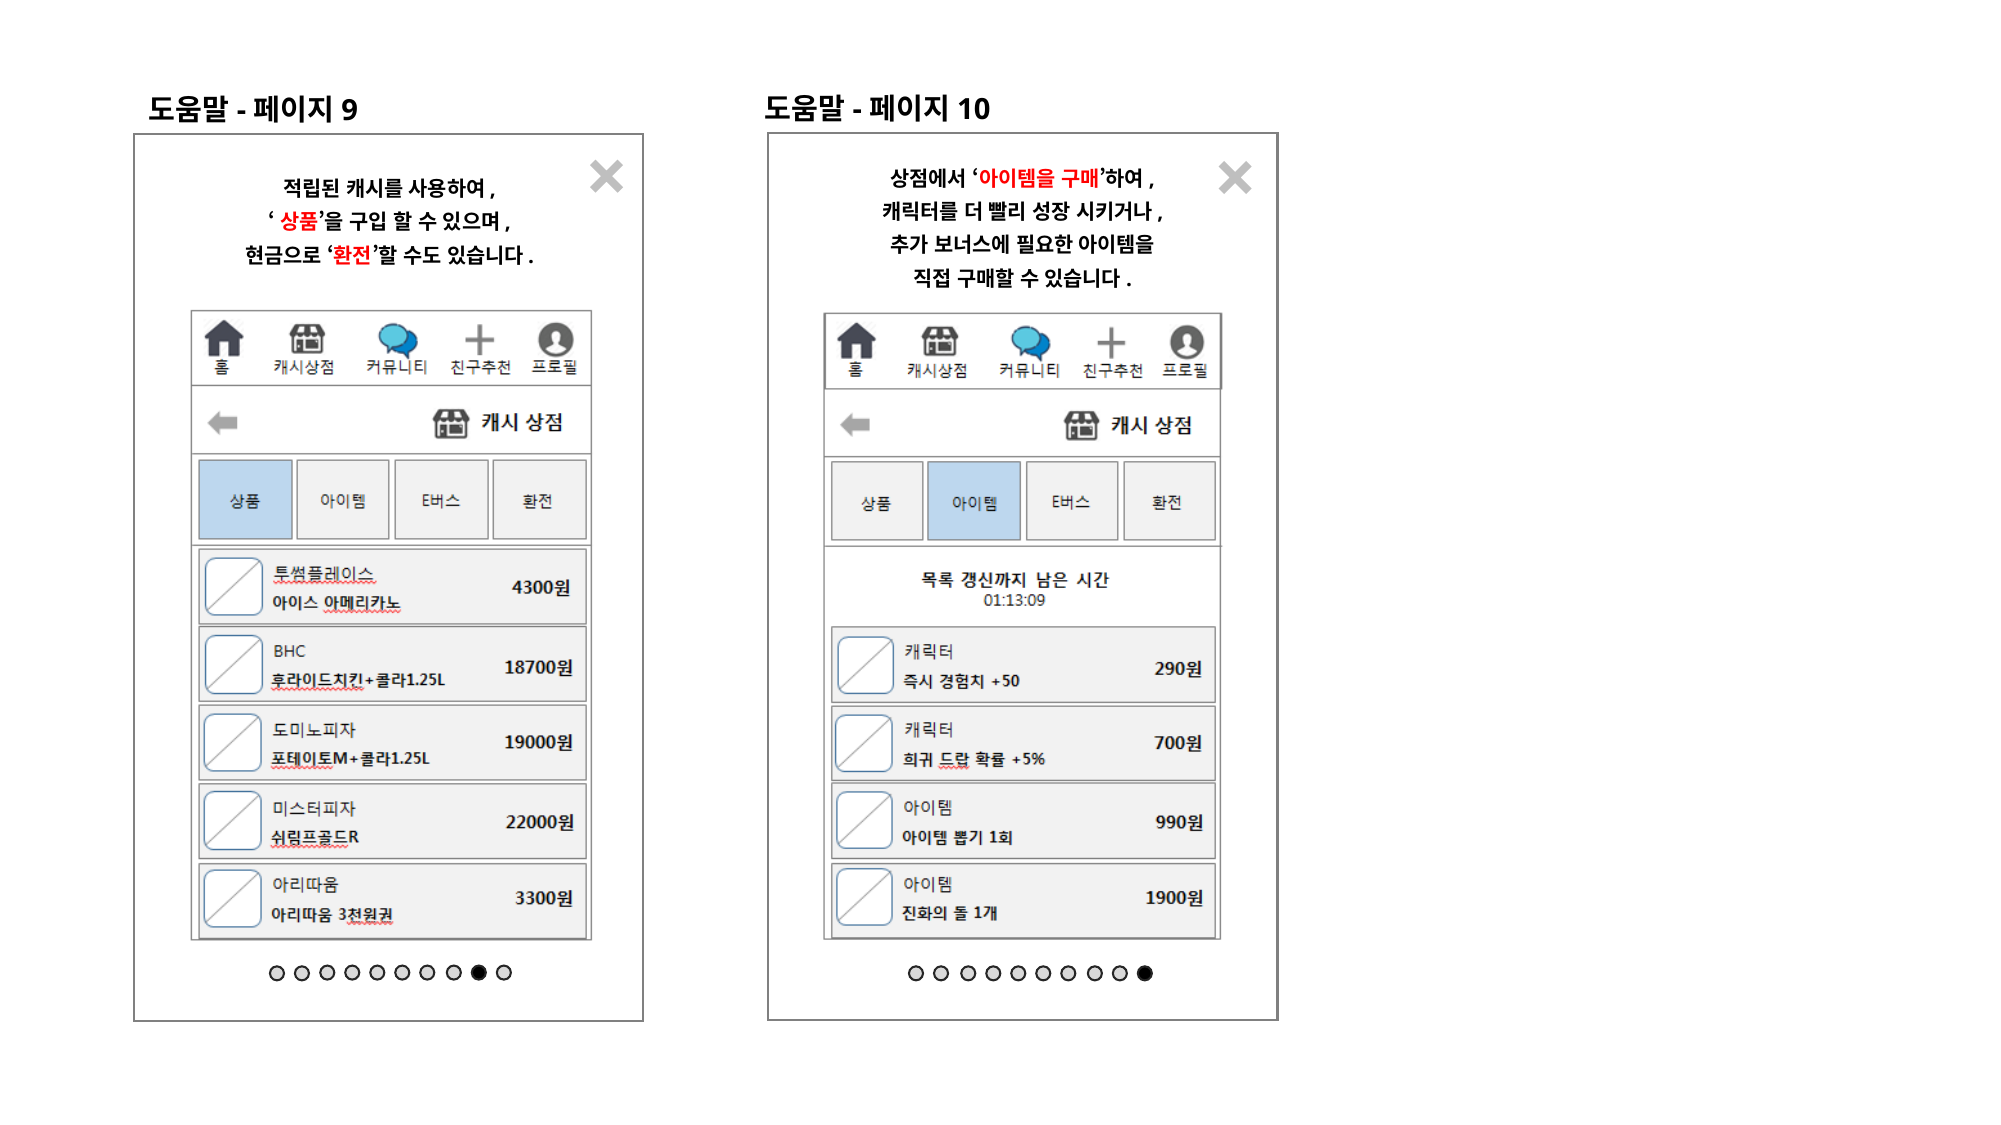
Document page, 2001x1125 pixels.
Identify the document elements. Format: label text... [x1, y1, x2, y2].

picture [821, 309, 1225, 945]
text_box [470, 964, 487, 981]
text_box 도움말-페이지10 [749, 82, 1252, 133]
text_box [419, 964, 436, 981]
text_box 도움말-페이지9 [134, 84, 462, 134]
text_box [268, 965, 286, 982]
picture [187, 305, 596, 947]
text_box [394, 964, 411, 981]
text_box [445, 964, 462, 981]
text_box [344, 964, 361, 981]
text_box 적립된 캐시를 사용하여, ‘상품’을 구입 할 수 있으며, 현금으로 ‘환전’할 수도 있습니다. [146, 159, 634, 275]
text_box [133, 133, 644, 1022]
text_box [319, 964, 336, 981]
text_box [767, 132, 1279, 1021]
text_box [1217, 159, 1254, 196]
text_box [909, 966, 949, 981]
text_box [293, 965, 311, 982]
text_box [495, 964, 512, 981]
text_box [369, 964, 386, 981]
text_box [961, 966, 1152, 981]
text_box [588, 158, 625, 195]
text_box 상점에서 ‘아이템을 구매’하여, 캐릭터를 더 빨리 성장 시키거나, 추가 보너스에 필요한 아이템을 직접 구매할 수 있습니다. [779, 149, 1267, 331]
